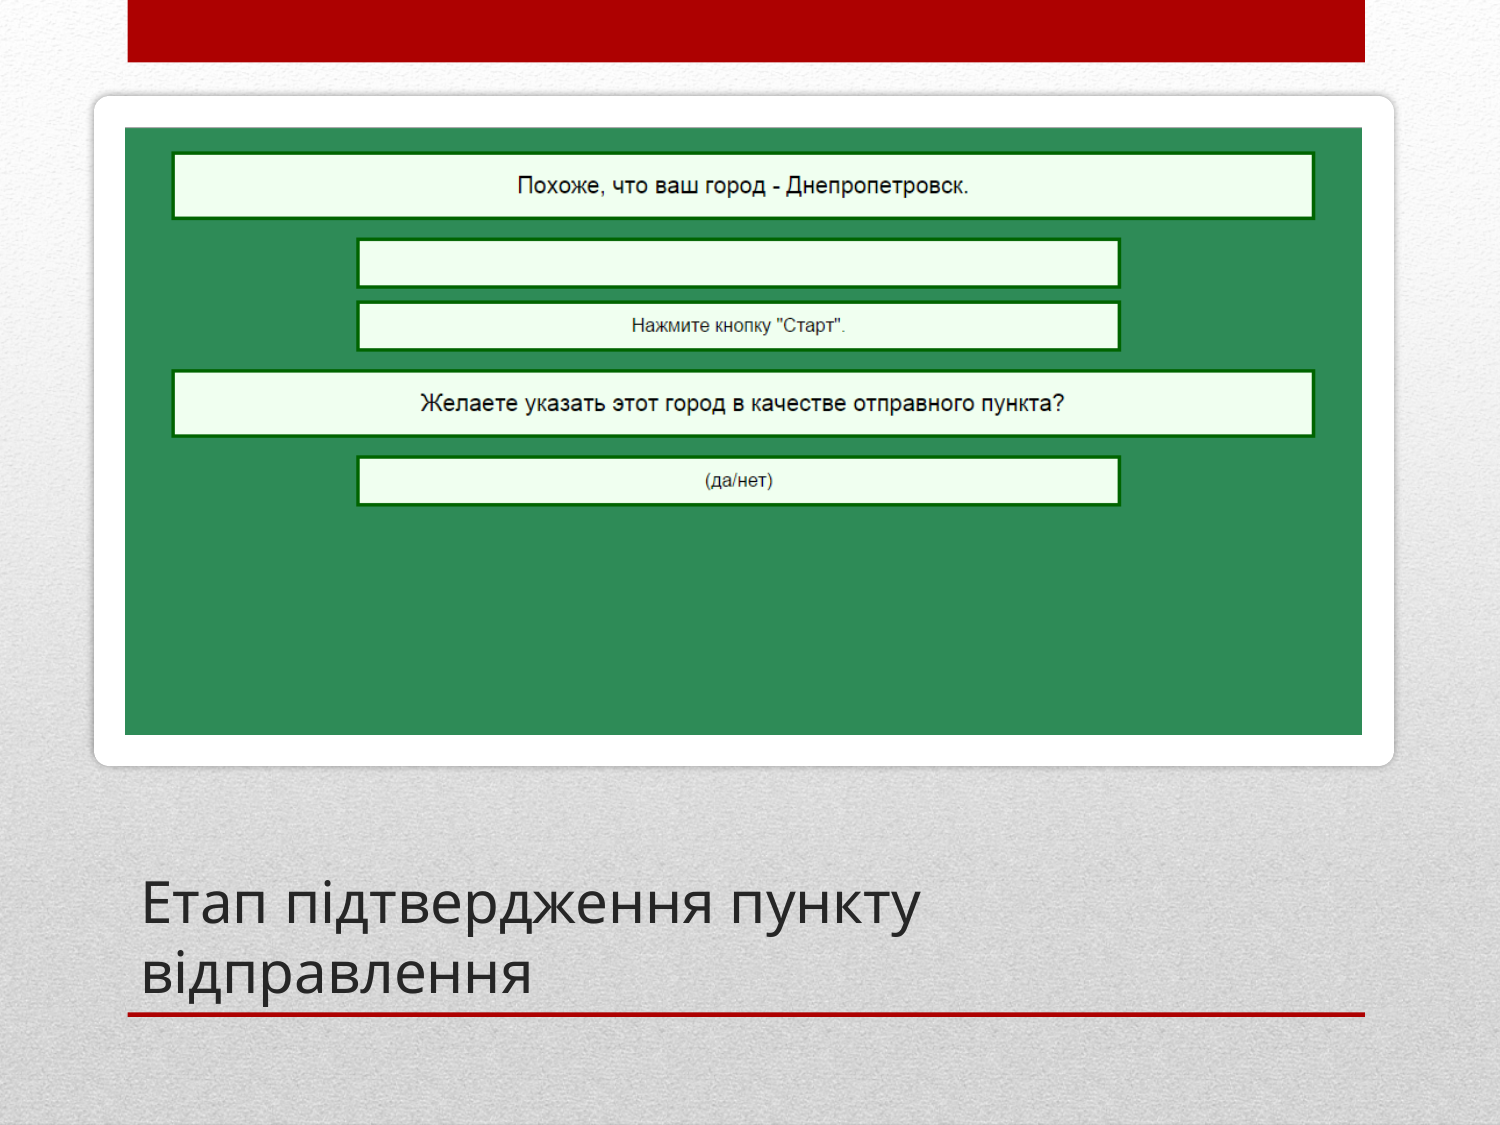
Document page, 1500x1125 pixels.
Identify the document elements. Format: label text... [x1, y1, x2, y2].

title Етап підтвердження пункту відправлення [125, 771, 1238, 1013]
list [124, 126, 1364, 736]
